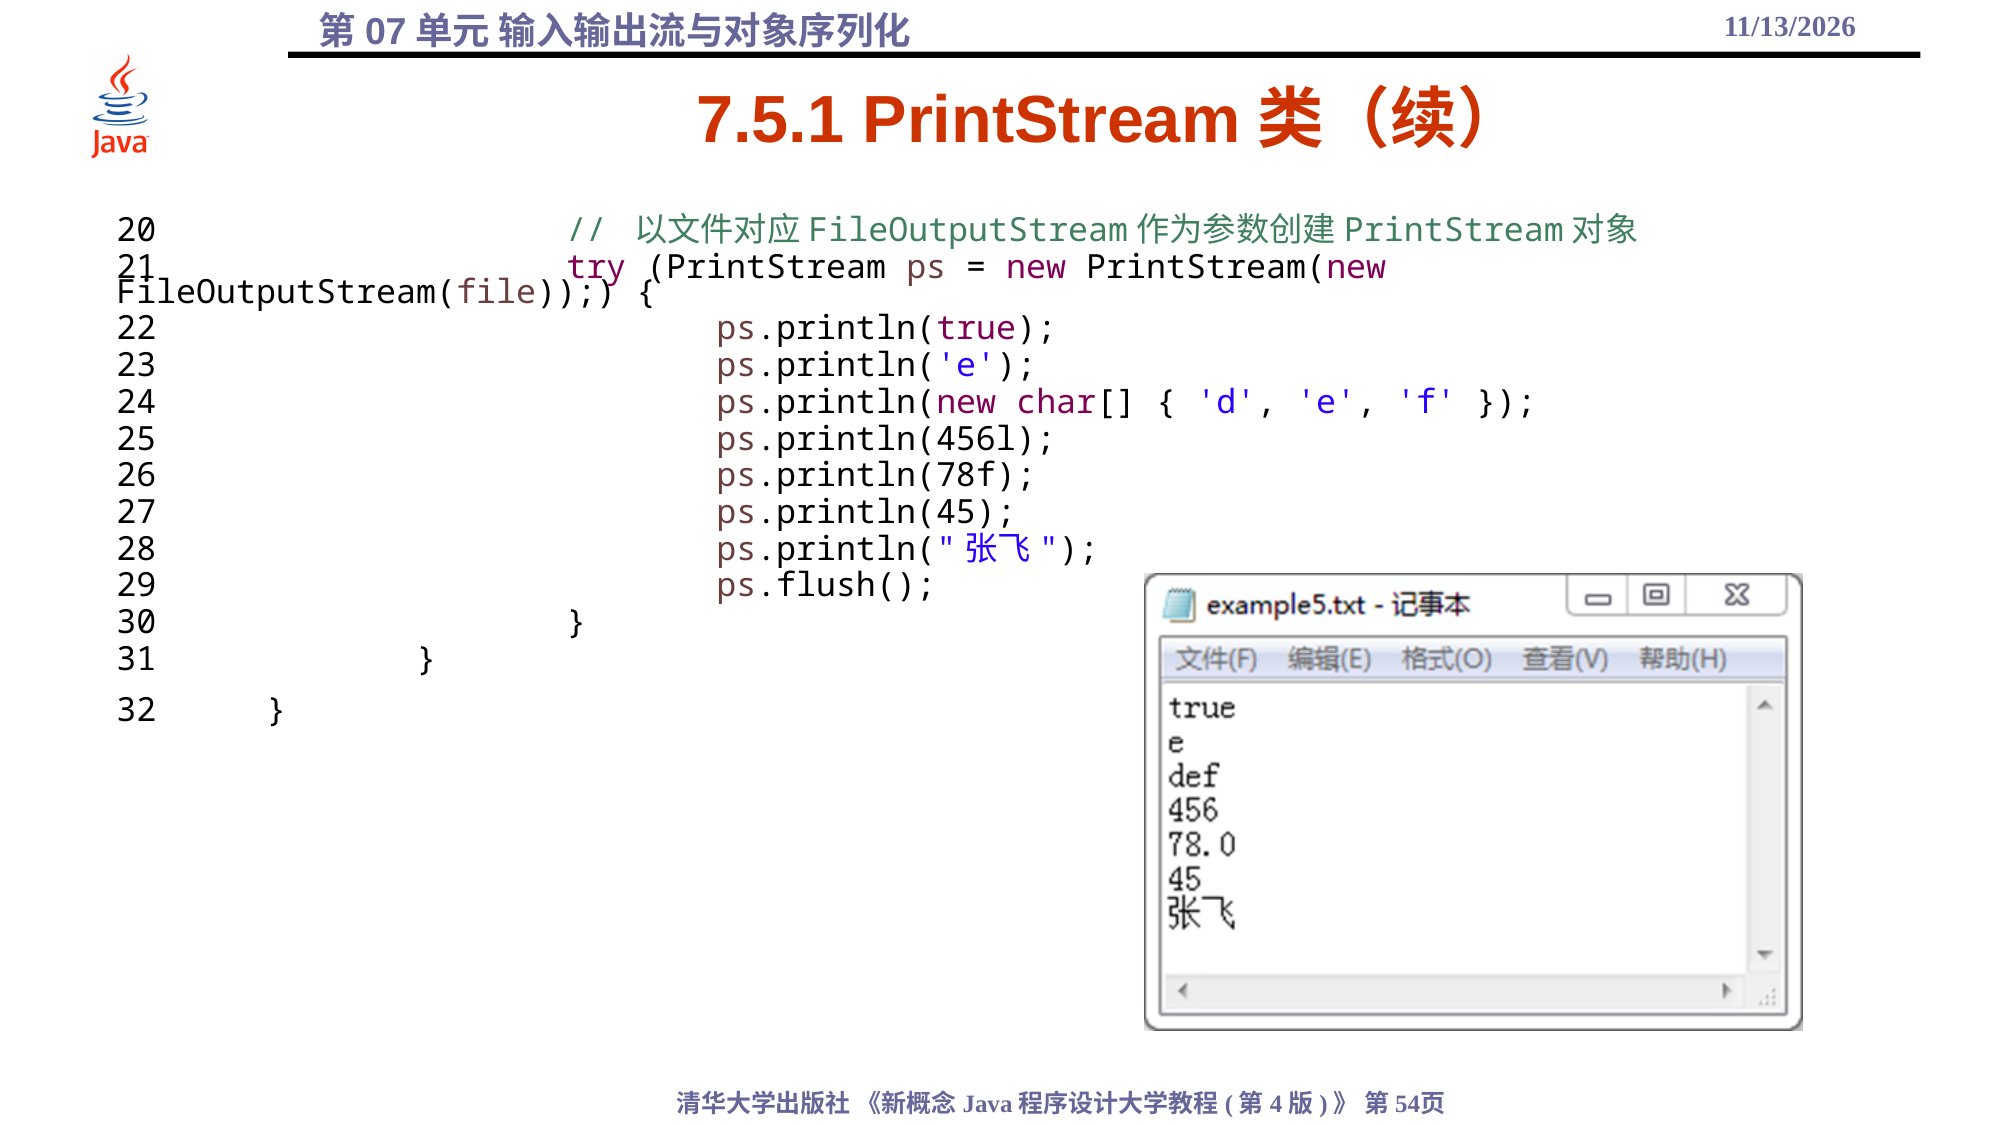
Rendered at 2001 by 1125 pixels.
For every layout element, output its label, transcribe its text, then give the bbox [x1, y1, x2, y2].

title 7.5.1 PrintStream类（续） [272, 63, 1949, 164]
picture [1144, 573, 1803, 1032]
picture [90, 53, 151, 159]
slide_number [1579, 0, 2000, 48]
text_box 20 // 以文件对应FileOutputStream作为参数创建PrintStream对象 21 try (PrintStream ps = new PrintStream(new FileOutputStream(file));) { 22 ps.println(true); 23 ps.println('e'); 24 ps.println(new char[] { 'd', 'e', 'f' }); 25 ps.println(456l); 26 ps.println(78f); 27 ps.println(45); 28 ps.println("张飞"); 29 ps.flush(); 30 } 31 } 32 } [101, 179, 1889, 736]
